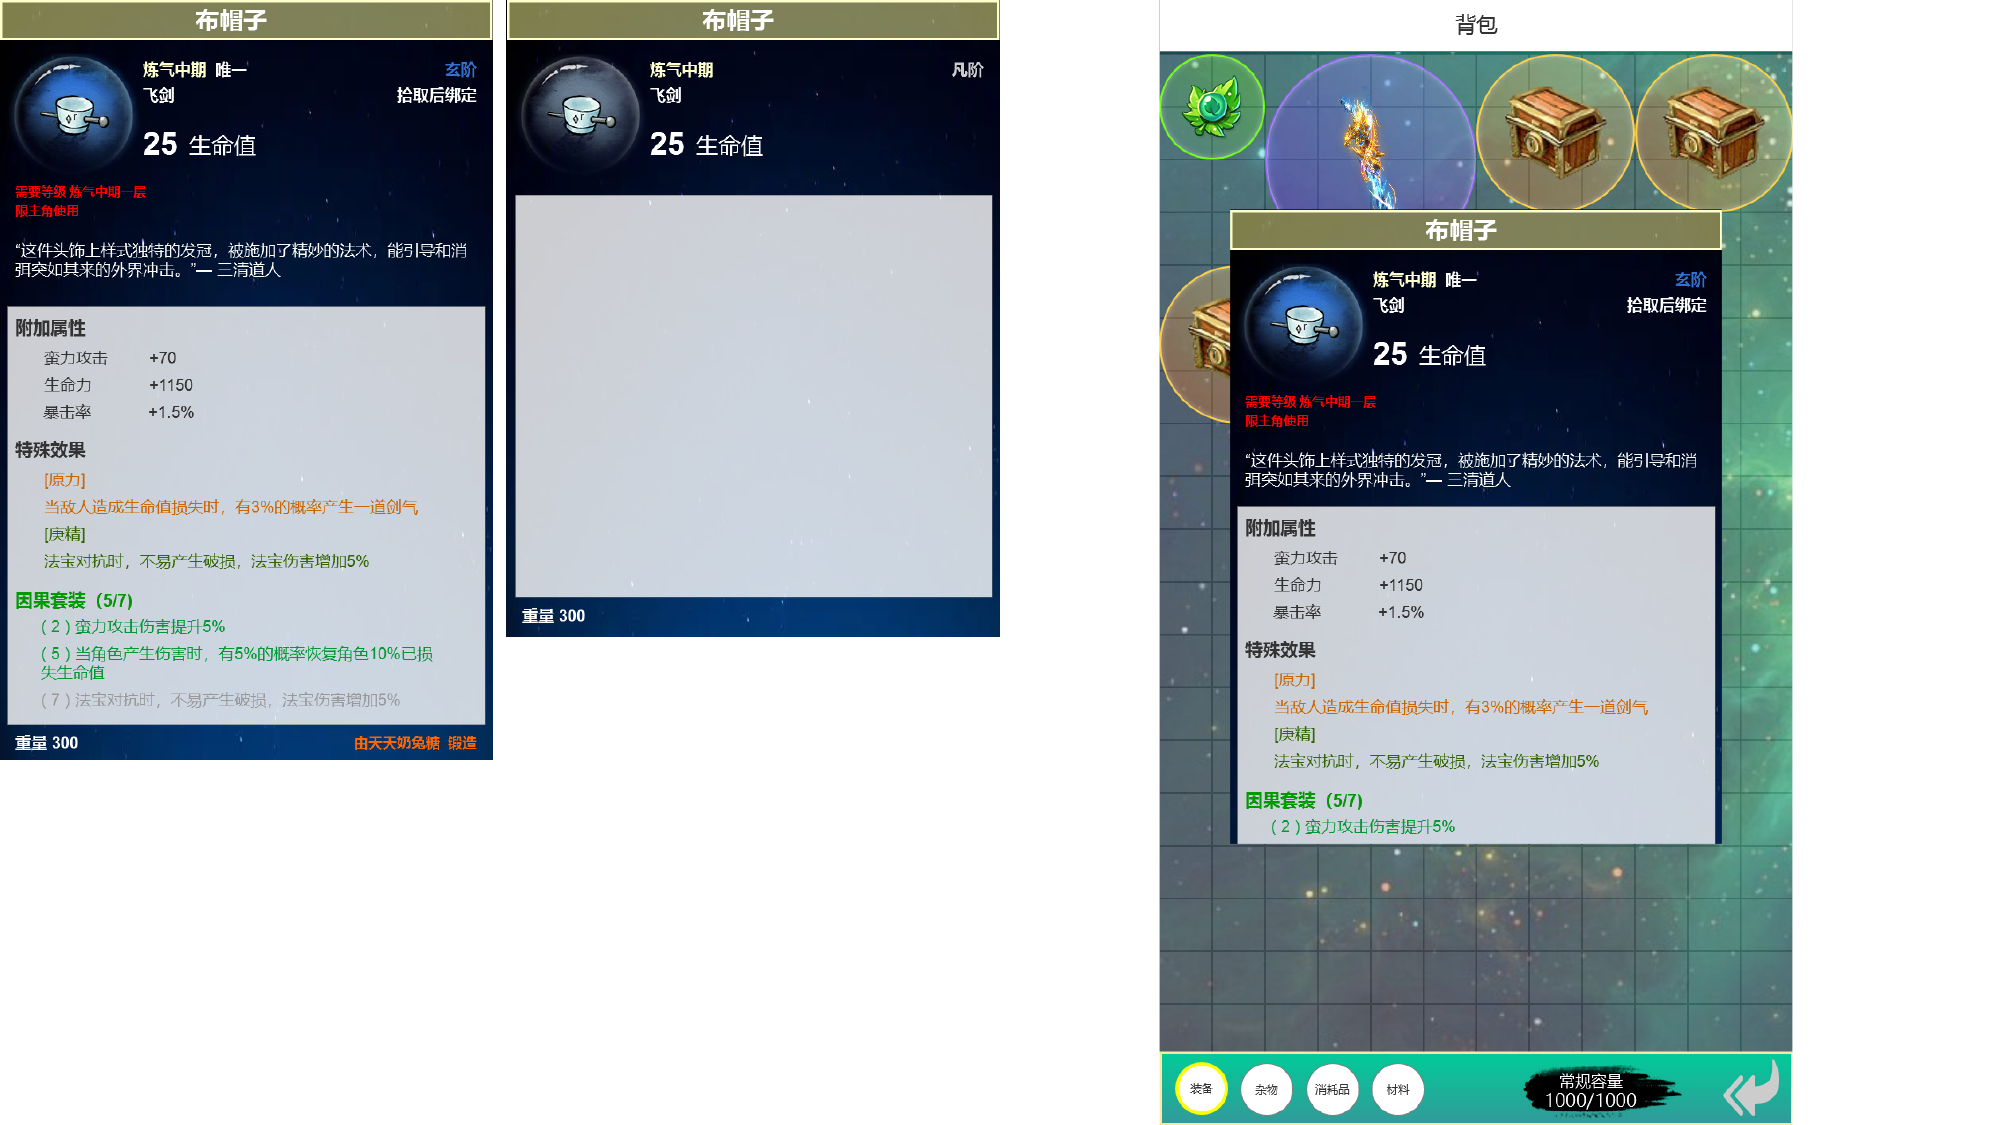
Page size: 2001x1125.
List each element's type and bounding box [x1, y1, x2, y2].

picture [1159, 0, 1793, 1125]
picture [0, 0, 493, 760]
picture [506, 0, 1000, 637]
